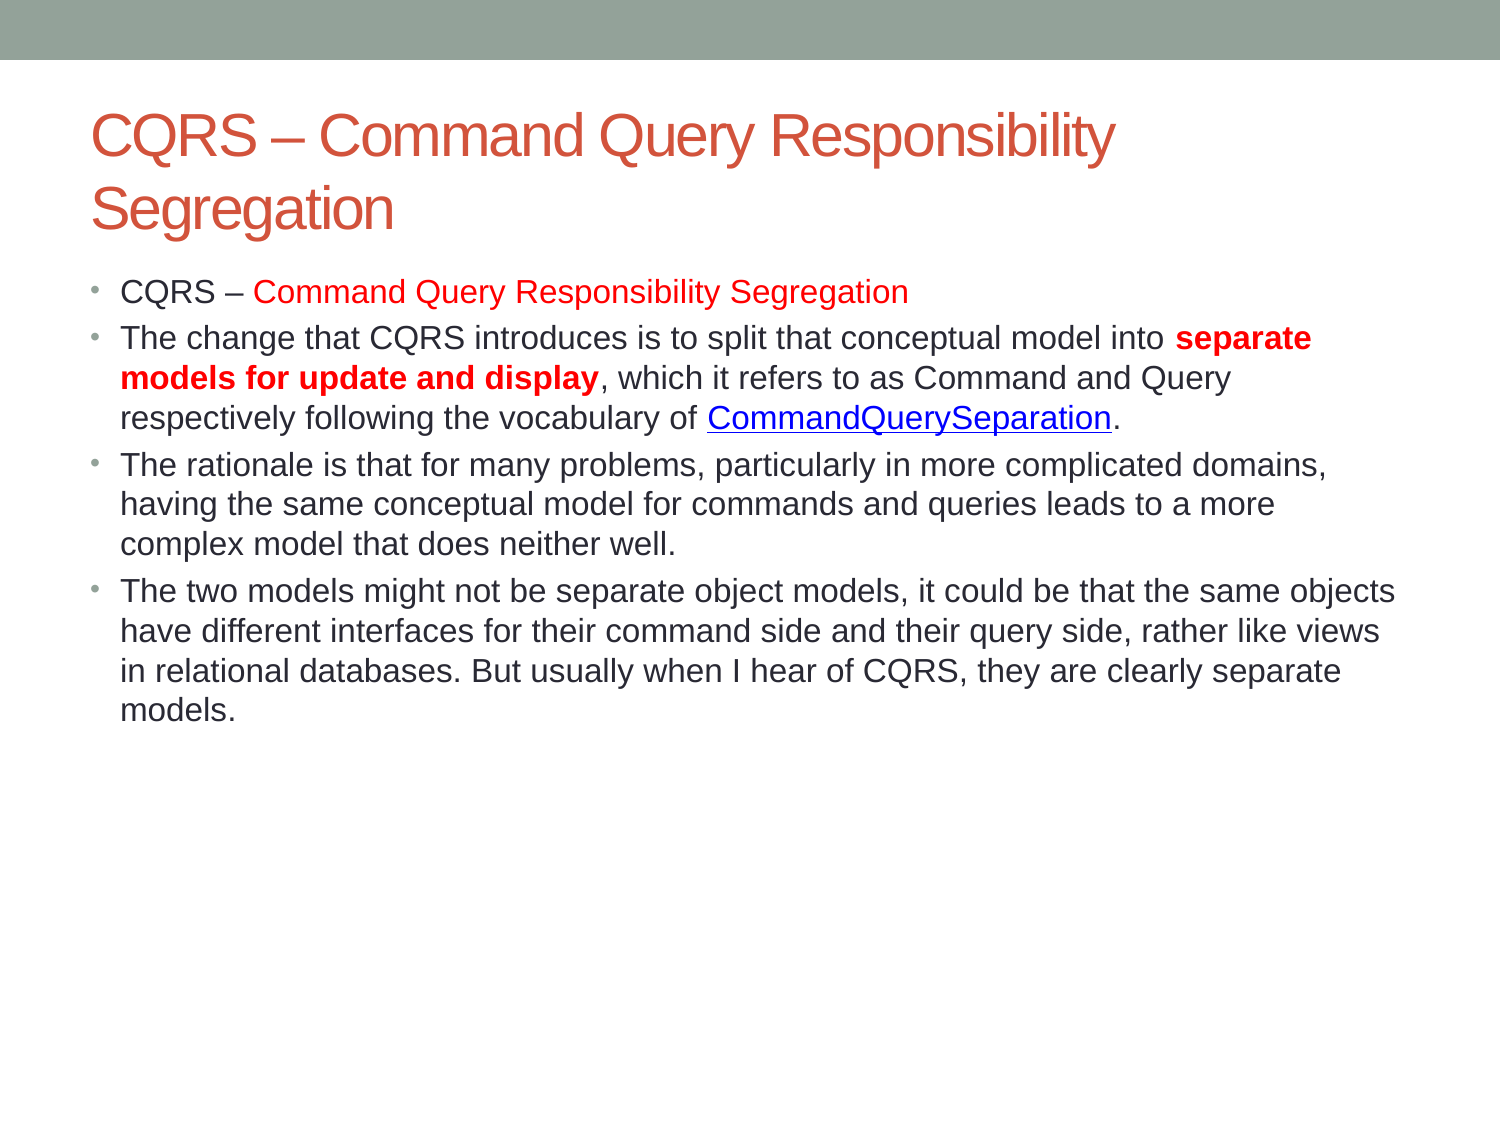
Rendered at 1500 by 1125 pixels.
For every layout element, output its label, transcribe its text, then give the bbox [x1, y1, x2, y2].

title CQRS – Command Query Responsibility Segregation [75, 87, 1425, 250]
list CQRS – Command Query Responsibility Segregation The change that CQRS introduces is to split that conceptual model into separate models for update and display, which it refers to as Command and Query respectively following the vocabulary of CommandQuerySeparation. The rationale is that for many problems, particularly in more complicated domains, having the same conceptual model for commands and queries leads to a more complex model that does neither well. The two models might not be separate object models, it could be that the same objects have different interfaces for their command side and their query side, rather like views in relational databases. But usually when I hear of CQRS, they are clearly separate models. [75, 262, 1425, 1063]
